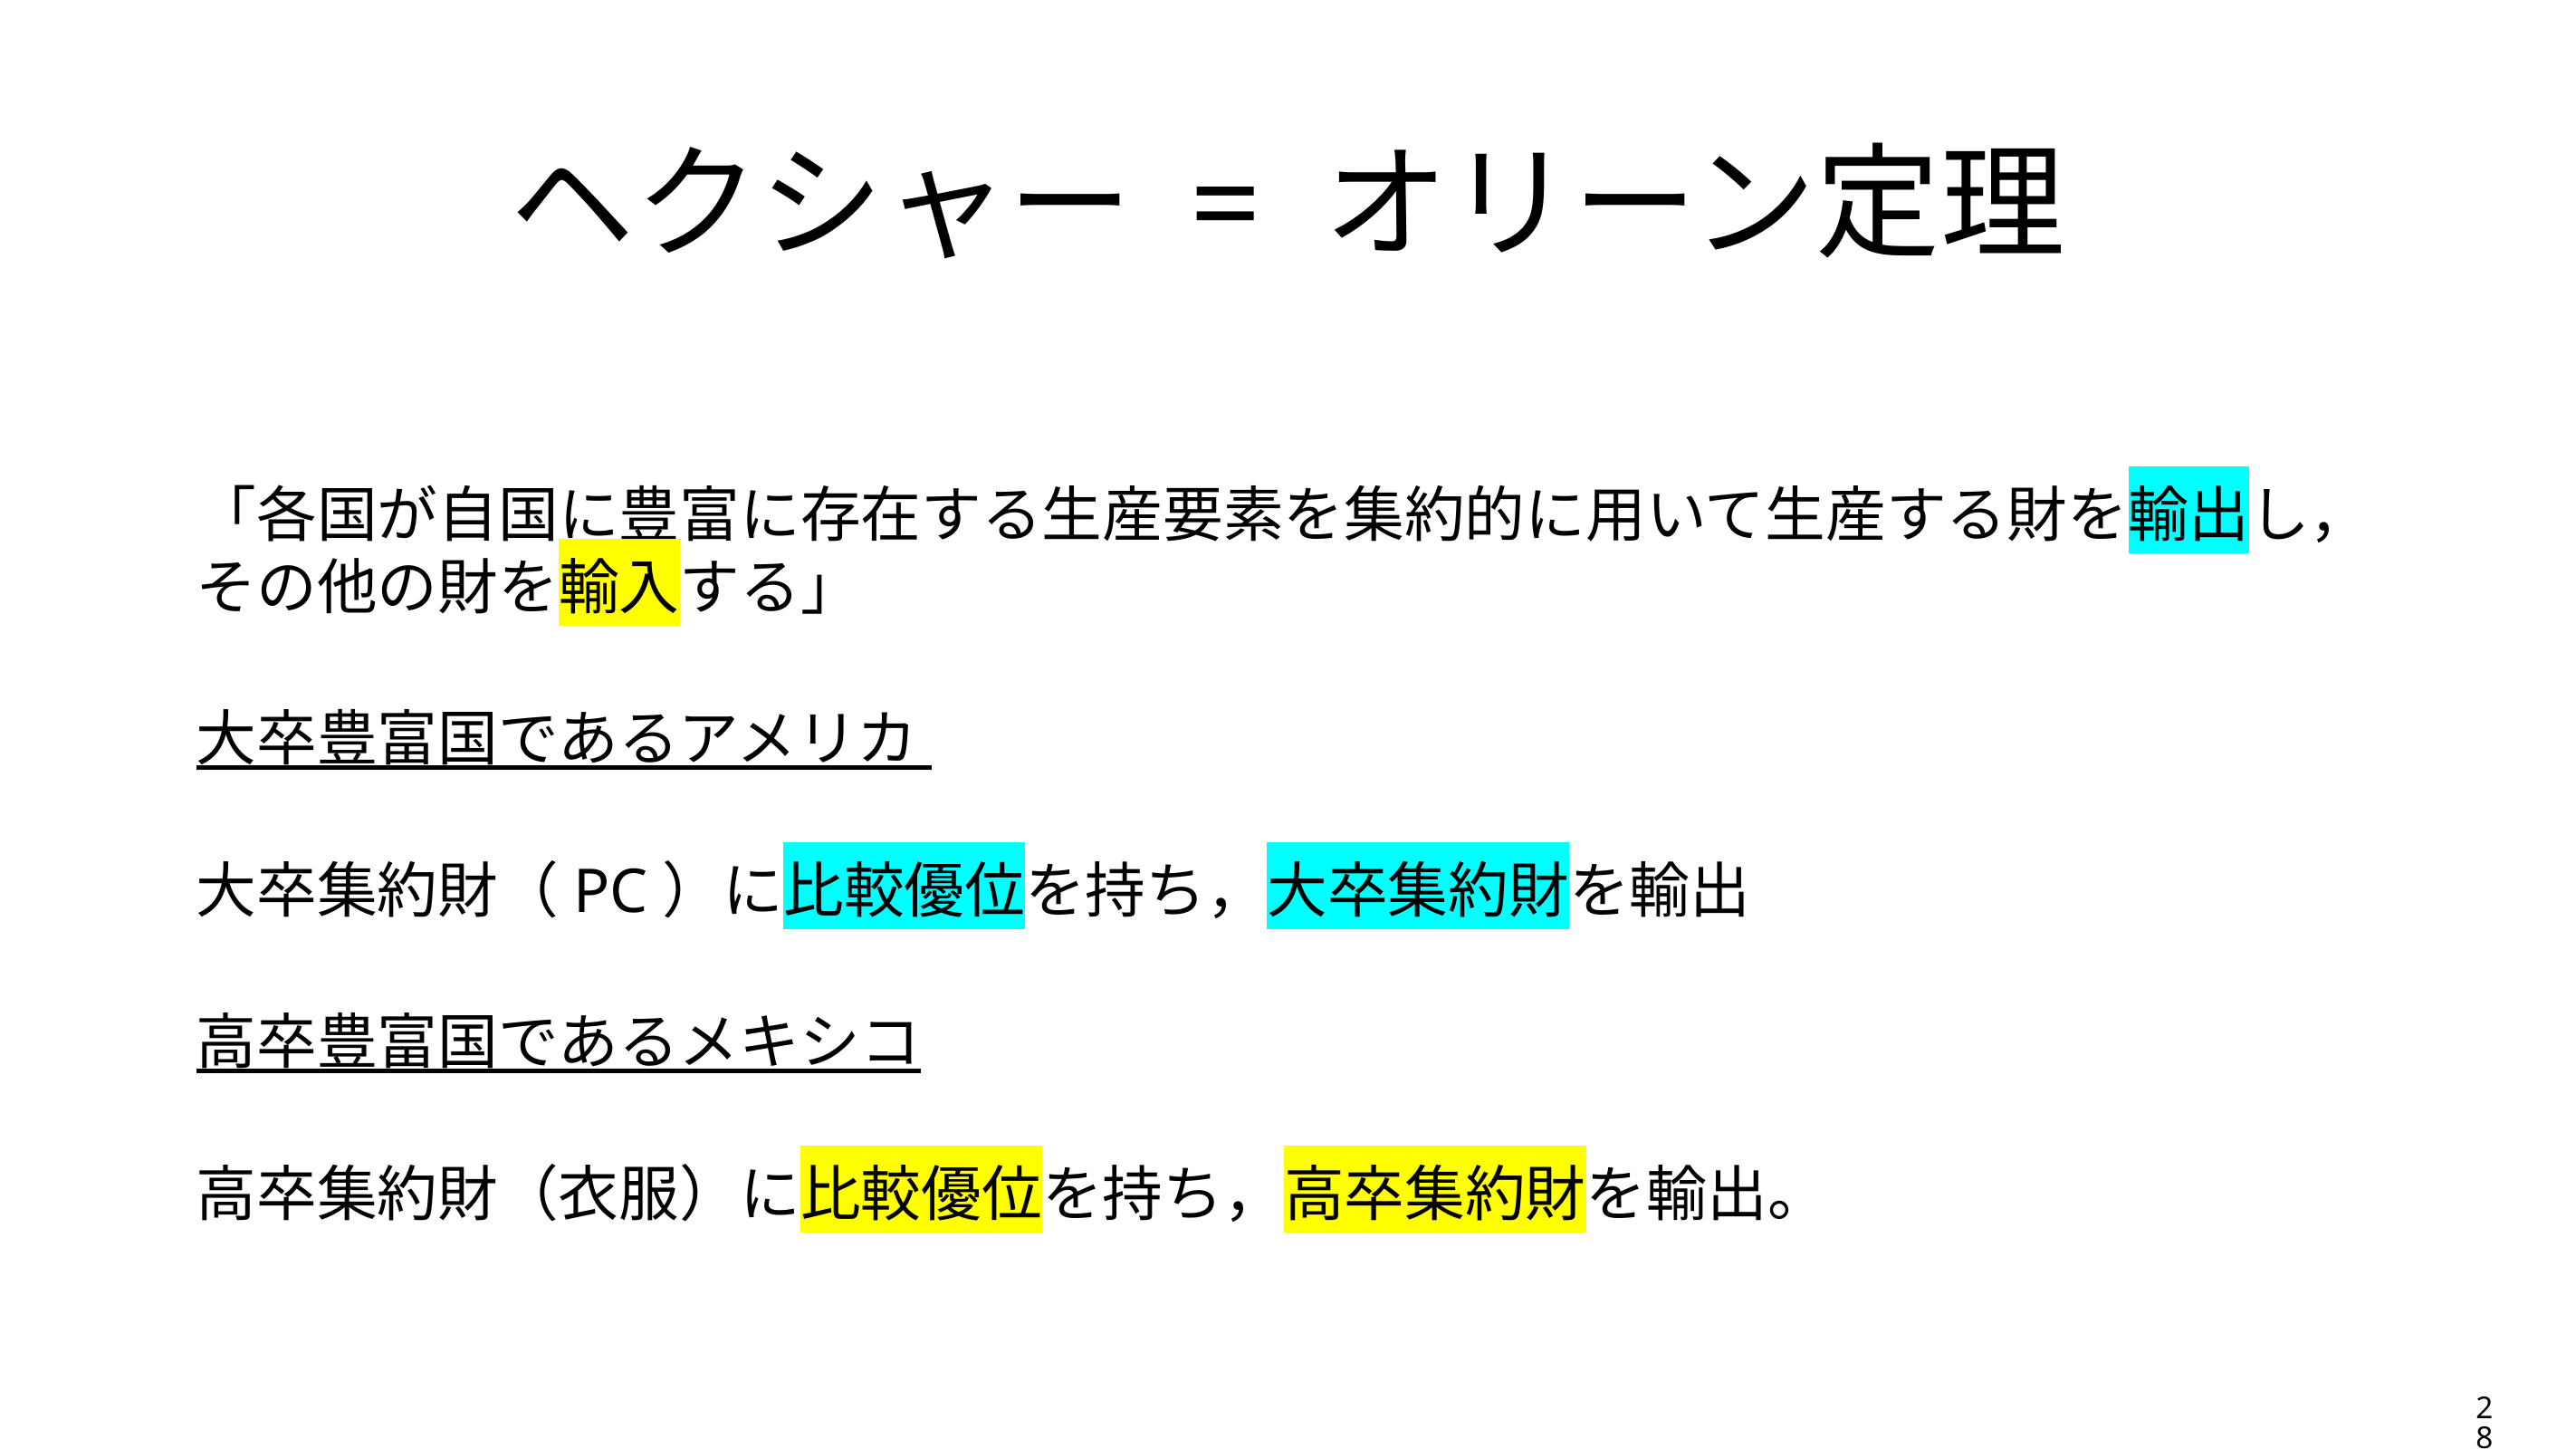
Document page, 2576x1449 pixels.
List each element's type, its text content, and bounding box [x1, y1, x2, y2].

slide_number 28 [2467, 1380, 2518, 1434]
list 「各国が自国に豊富に存在する生産要素を集約的に用いて生産する財を輸出し，その他の財を輸入する」 大卒豊富国であるアメリカ 大卒集約財（PC）に比較優位を持ち，大卒集約財を輸出 高卒豊富国であるメキシコ 高卒集約財（衣服）に比較優位を持ち，高卒集約財を輸出。 [187, 384, 2388, 1319]
title ヘクシャー = オリーン定理 [187, 37, 2388, 360]
